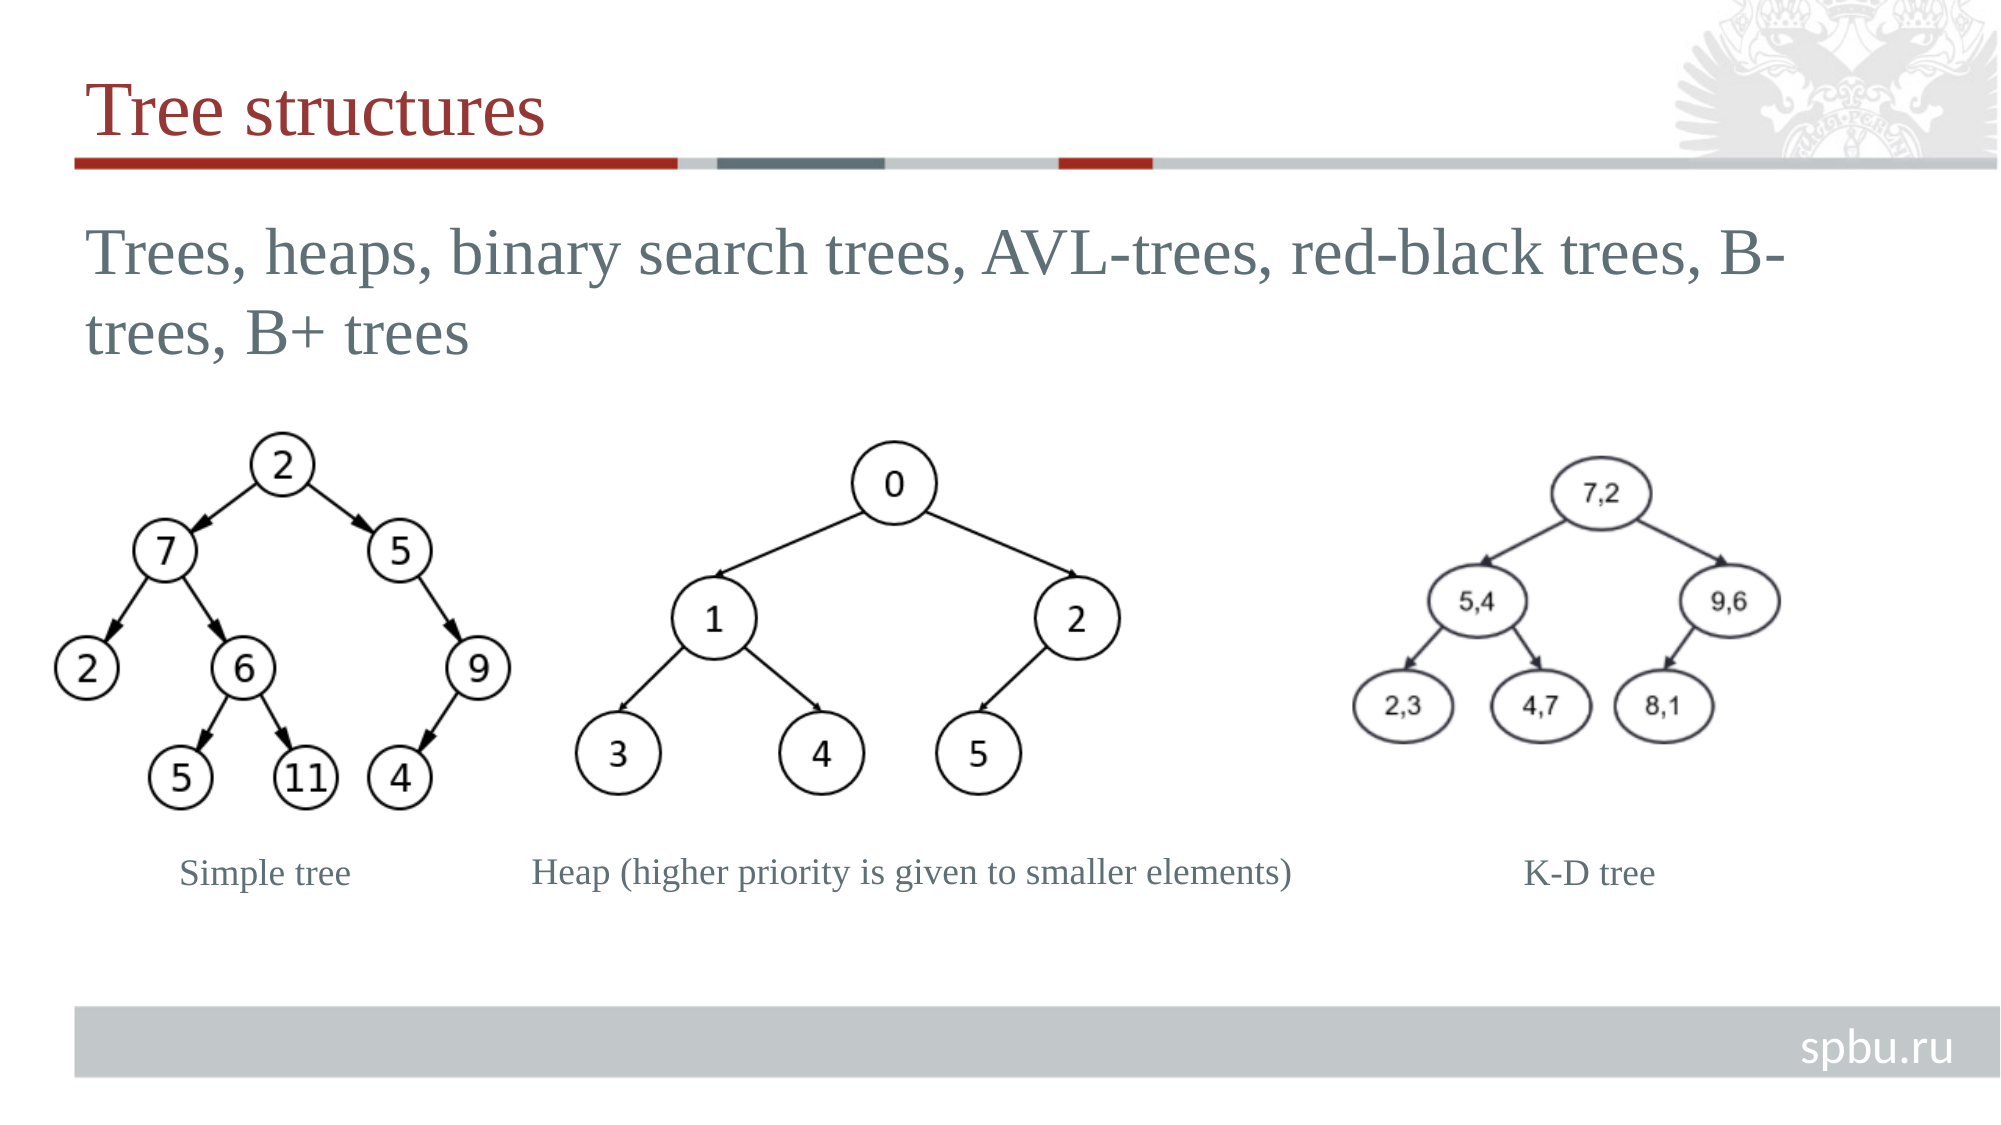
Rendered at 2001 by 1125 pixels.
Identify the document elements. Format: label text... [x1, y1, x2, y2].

list Trees, heaps, binary search trees, AVL-trees, red-black trees, B-trees, B+ trees [70, 200, 1945, 295]
text_box K-D tree [1508, 841, 1671, 901]
text_box Heap (higher priority is given to smaller elements) [516, 839, 1309, 900]
title Tree structures [70, 58, 861, 151]
picture [0, 0, 2001, 1125]
text_box Simple tree [164, 849, 367, 900]
